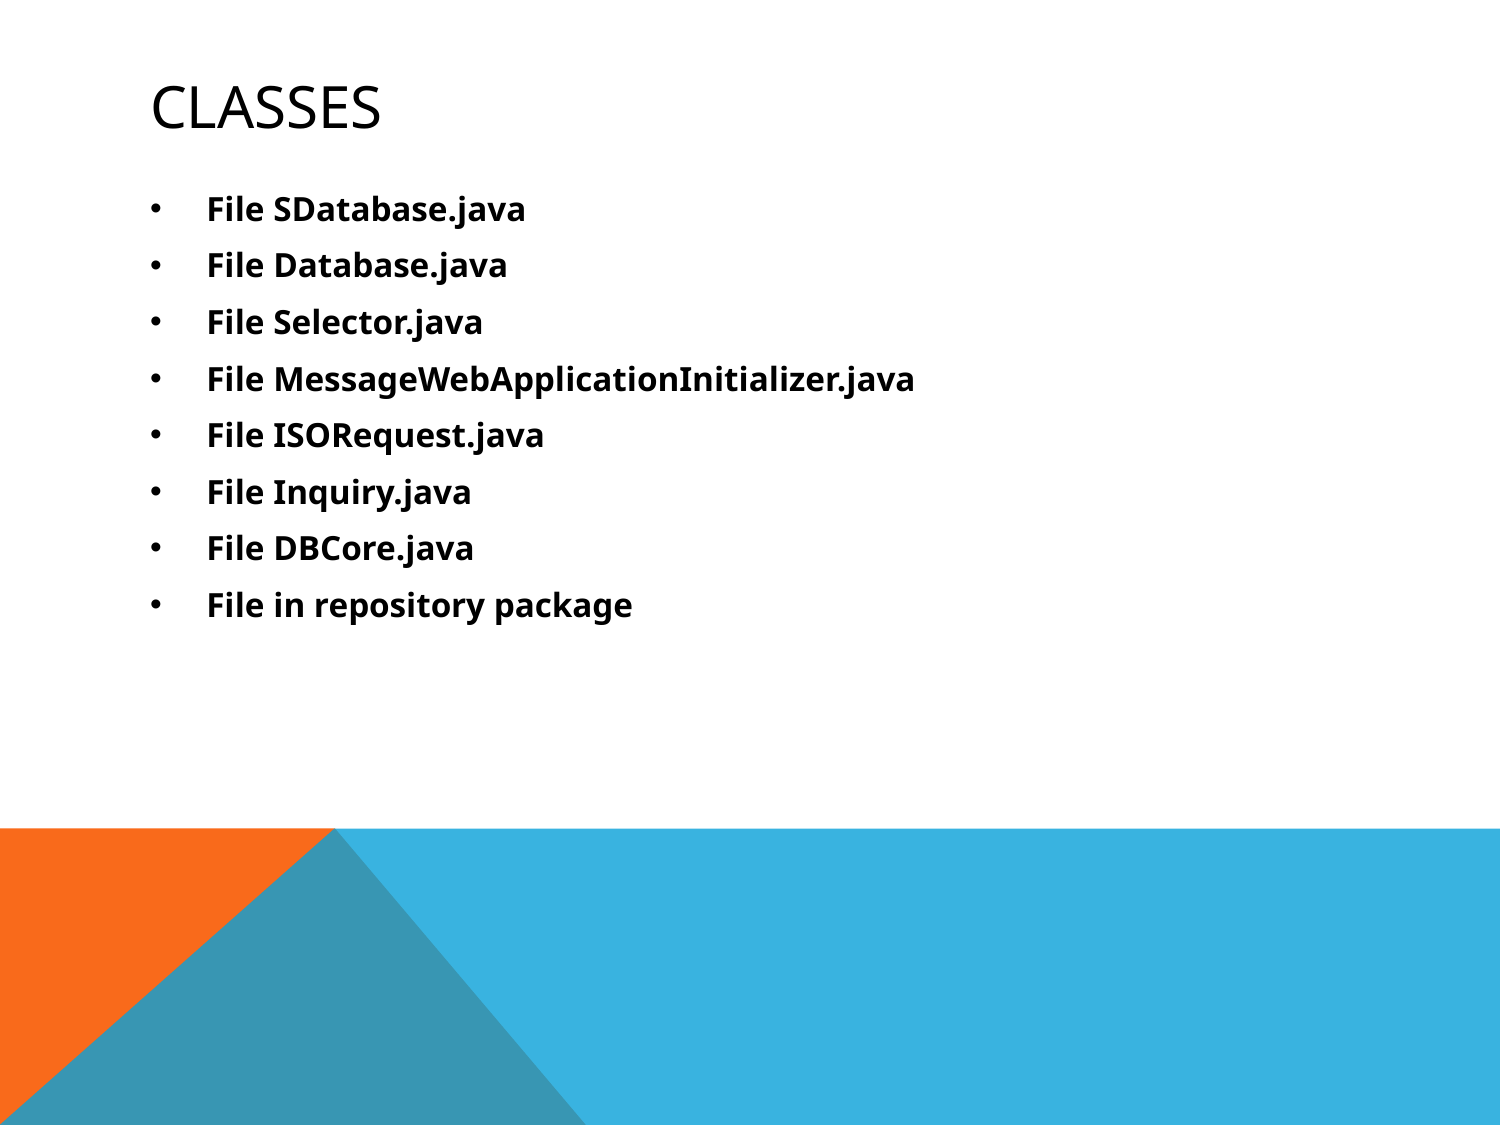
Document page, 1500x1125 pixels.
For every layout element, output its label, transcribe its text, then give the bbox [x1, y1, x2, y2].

title Classes [135, 60, 1369, 150]
list File SDatabase.java File Database.java File Selector.java File MessageWebApplicationInitializer.java File ISORequest.java File Inquiry.java File DBCore.java File in repository package [135, 180, 1369, 768]
